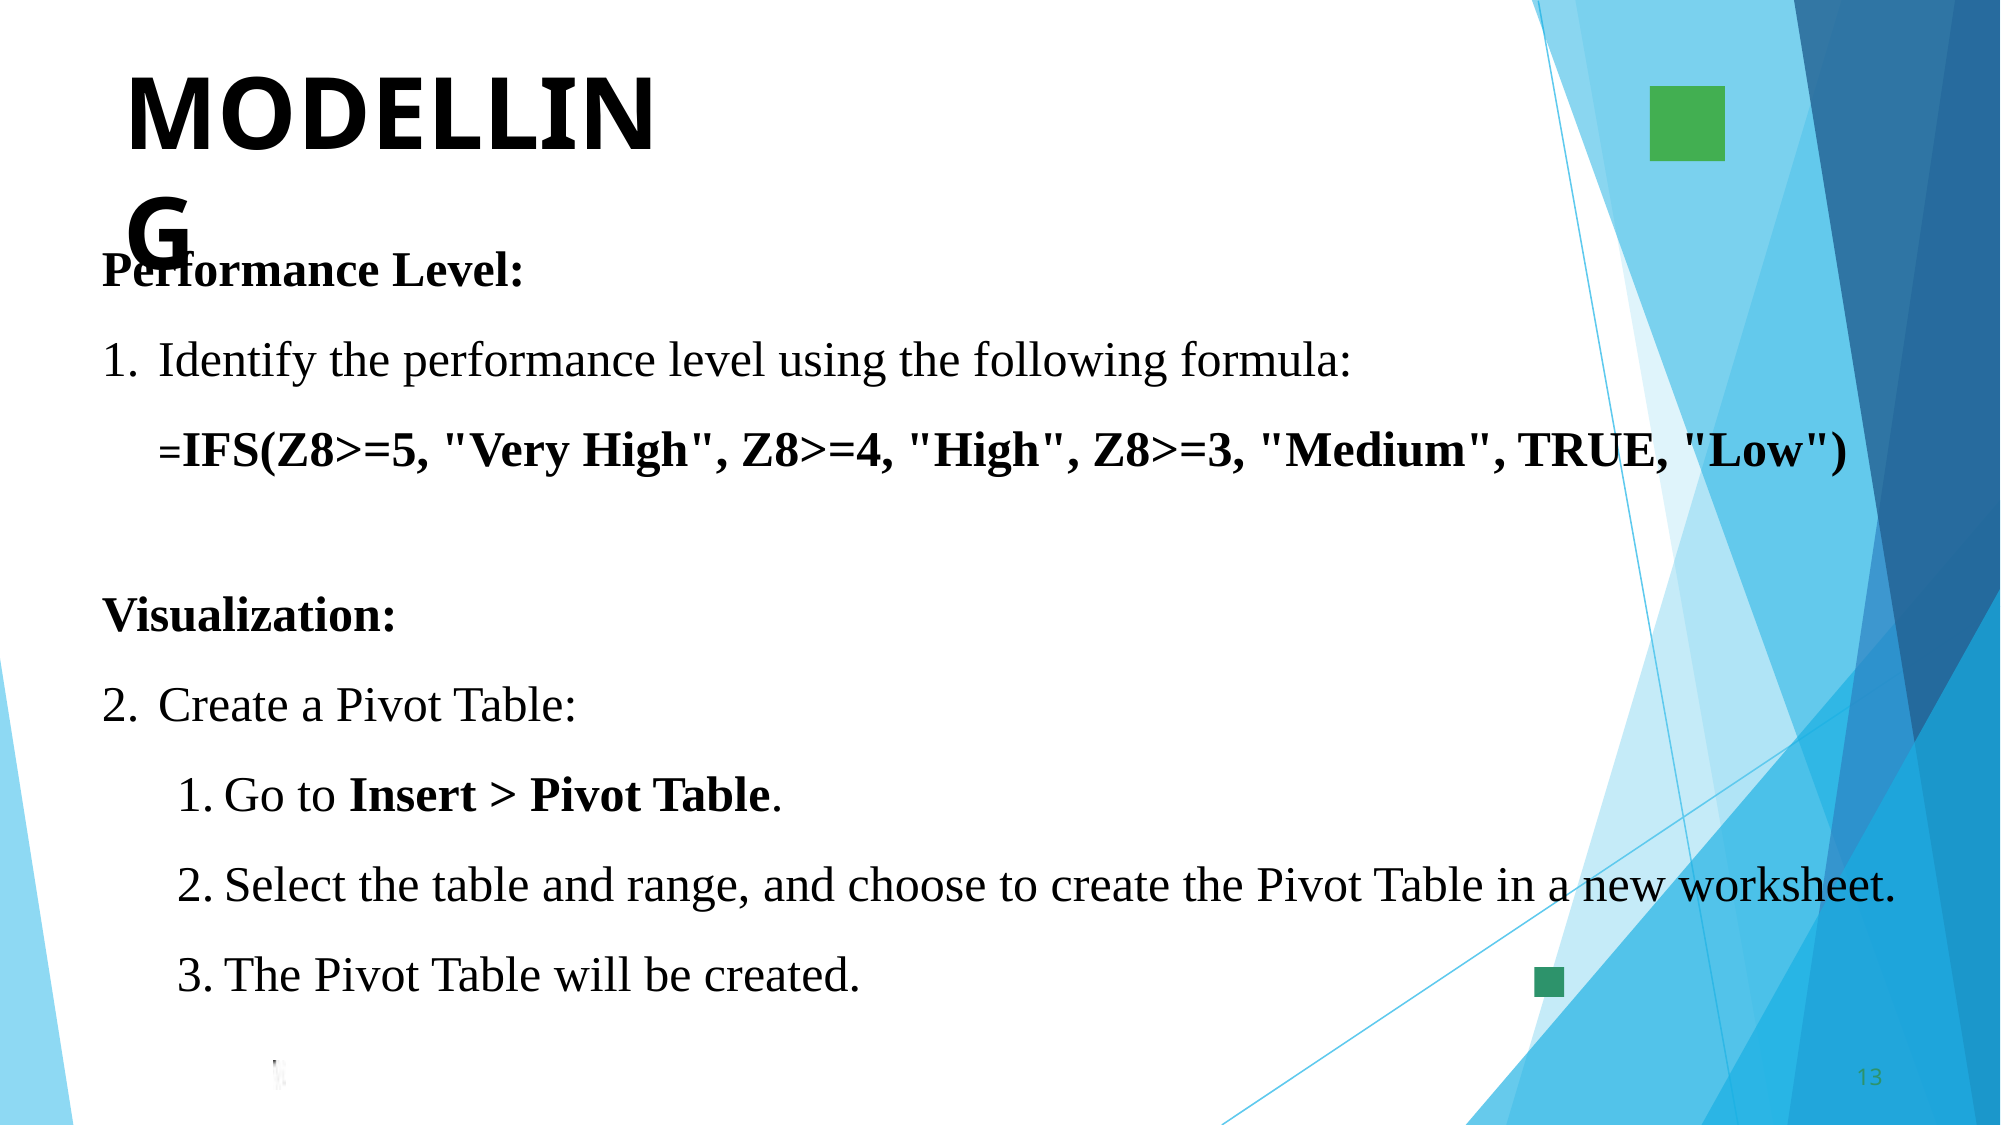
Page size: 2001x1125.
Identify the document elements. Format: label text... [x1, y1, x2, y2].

picture [273, 1060, 287, 1091]
text_box [1649, 86, 1725, 162]
text_box Performance Level: Identify the performance level using the following formula: =IFS(Z8>=5, "Very High", Z8>=4, "High", Z8>=3, "Medium", TRUE, "Low") Visualization: Create a Pivot Table: Go to Insert > Pivot Table. Select the table and range, and choose to create the Pivot Table in a new worksheet. The Pivot Table will be created. [86, 199, 1913, 1125]
text_box MODELLING [121, 47, 664, 199]
